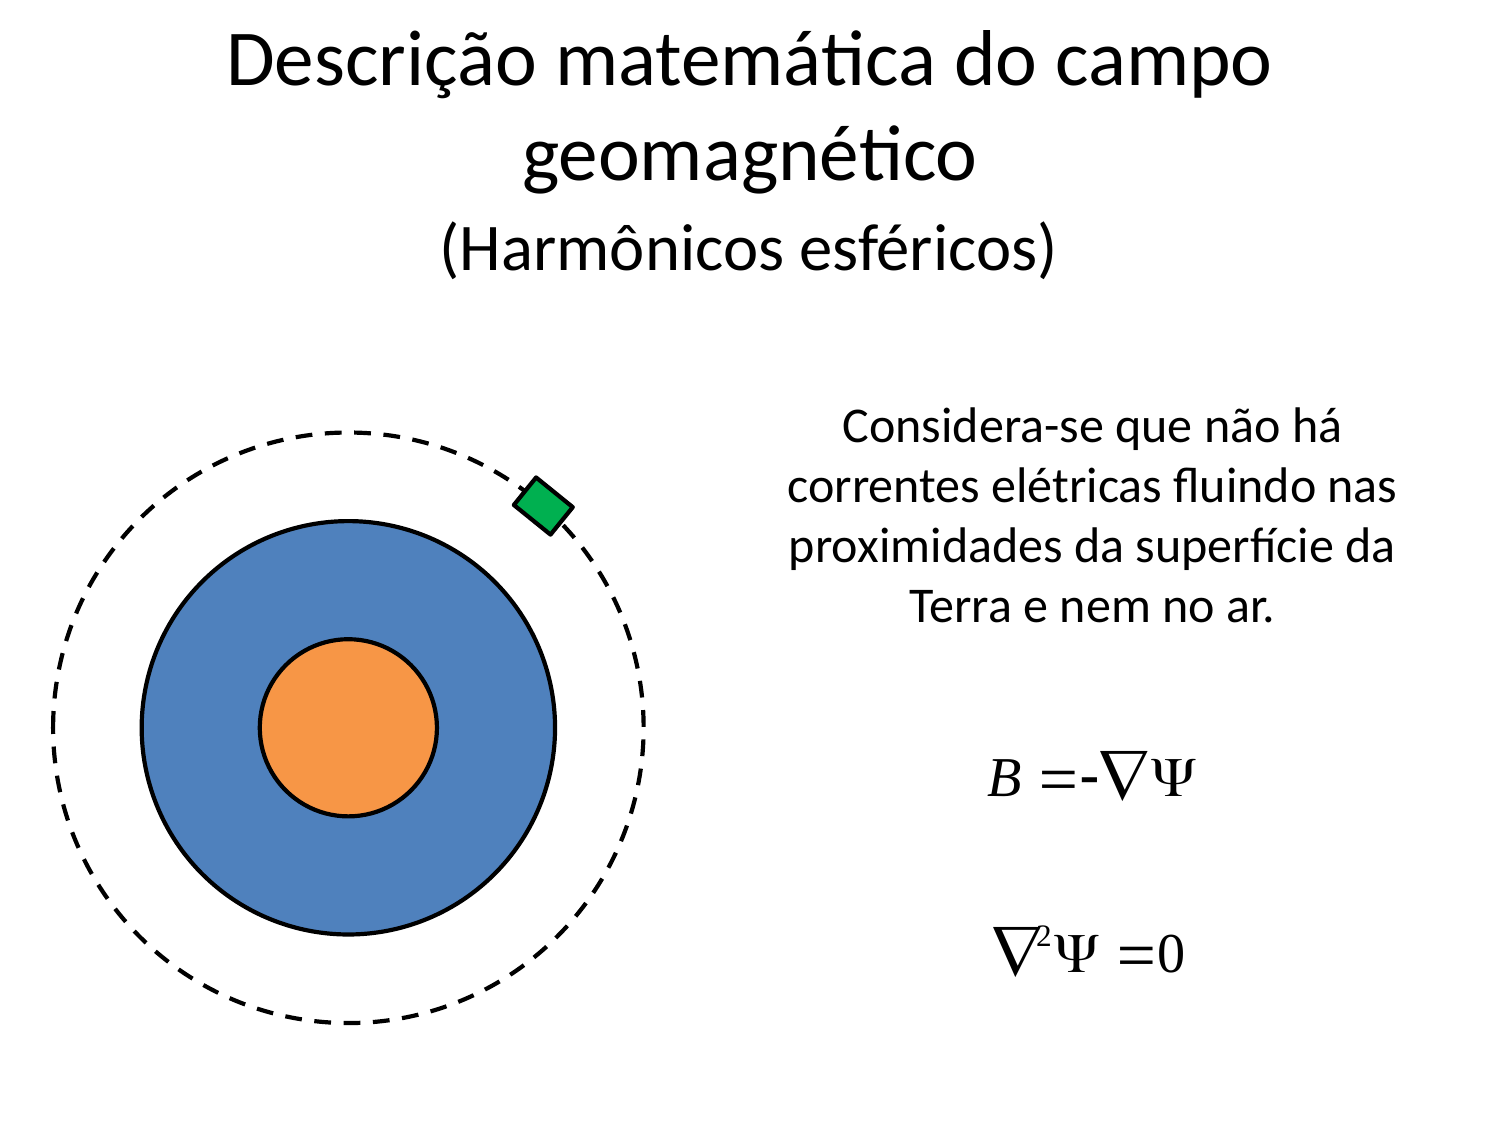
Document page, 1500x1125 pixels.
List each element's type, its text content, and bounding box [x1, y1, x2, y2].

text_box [983, 909, 1202, 992]
text_box (Harmônicos esféricos) [317, 196, 1180, 291]
text_box Considera-se que não há correntes elétricas fluindo nas proximidades da superfície da Terra e nem no ar. [750, 385, 1436, 640]
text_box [973, 739, 1212, 815]
text_box [50, 430, 646, 1026]
text_box [257, 637, 440, 819]
title Descrição matemática do campo geomagnético [0, 7, 1500, 195]
text_box [511, 475, 575, 537]
